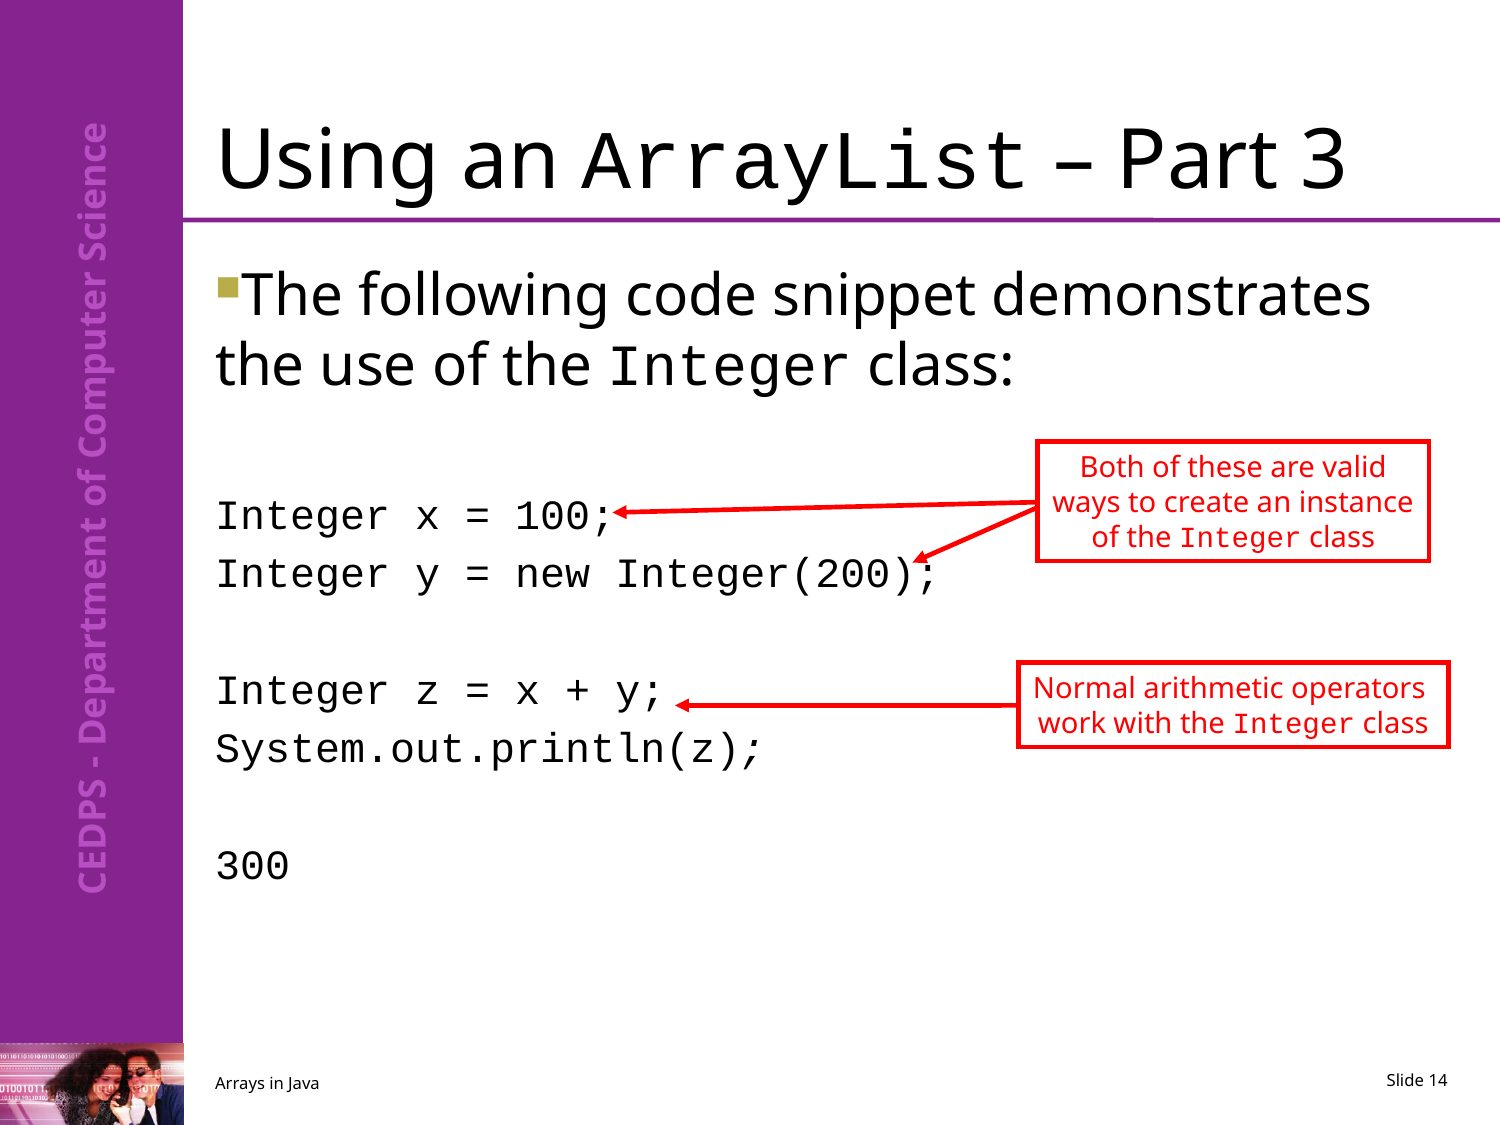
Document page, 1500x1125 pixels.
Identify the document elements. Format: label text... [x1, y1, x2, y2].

text_box [912, 507, 1037, 564]
title Using an ArrayList – Part 3 [199, 24, 1468, 213]
slide_number Slide 14 [1237, 1062, 1463, 1101]
picture [0, 1043, 184, 1125]
text_box Normal arithmetic operators work with the Integer class [1018, 662, 1449, 748]
list The following code snippet demonstrates the use of the Integer class: Integer x = 100; Integer y = new Integer(200); Integer z = x + y; System.out.println(z); 300 [199, 249, 1465, 1042]
text_box [675, 699, 1018, 712]
footer Arrays in Java [199, 1062, 976, 1101]
text_box [612, 502, 1037, 519]
text_box Both of these are valid ways to create an instance of the Integer class [1037, 441, 1429, 561]
